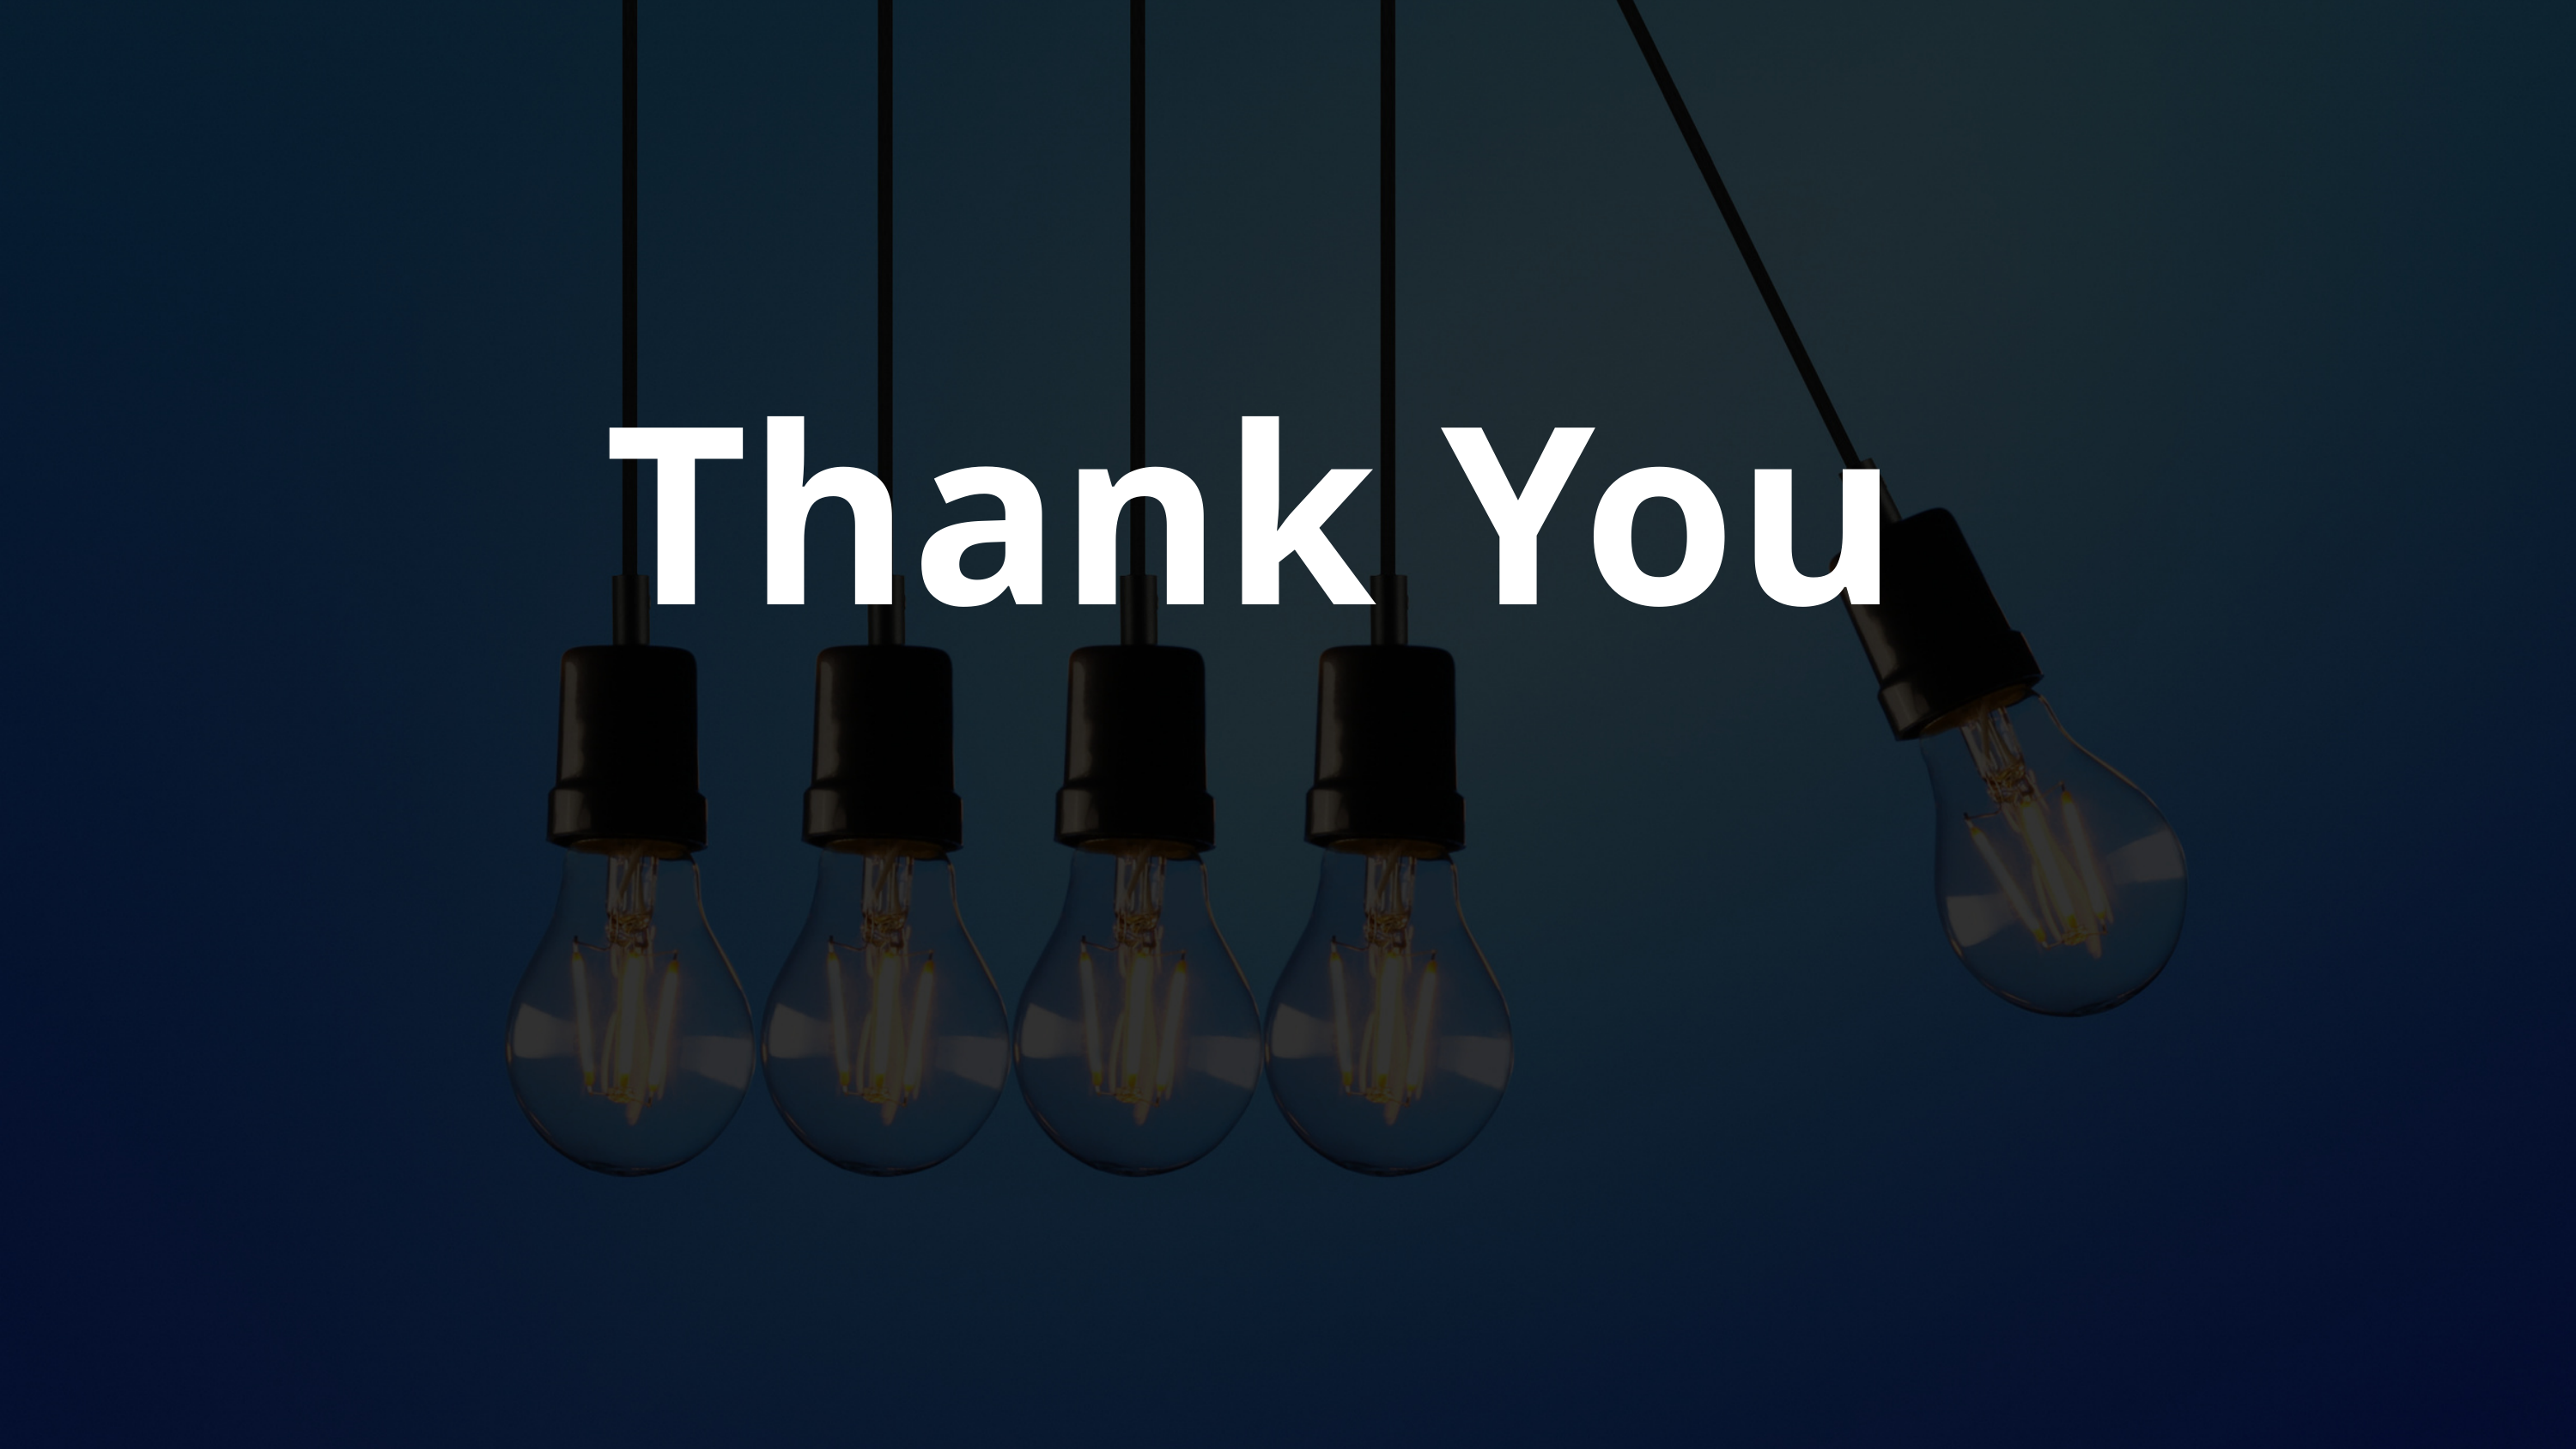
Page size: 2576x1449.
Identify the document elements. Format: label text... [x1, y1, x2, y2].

text_box [0, 0, 2576, 1449]
text_box Thank You [377, 356, 2128, 654]
